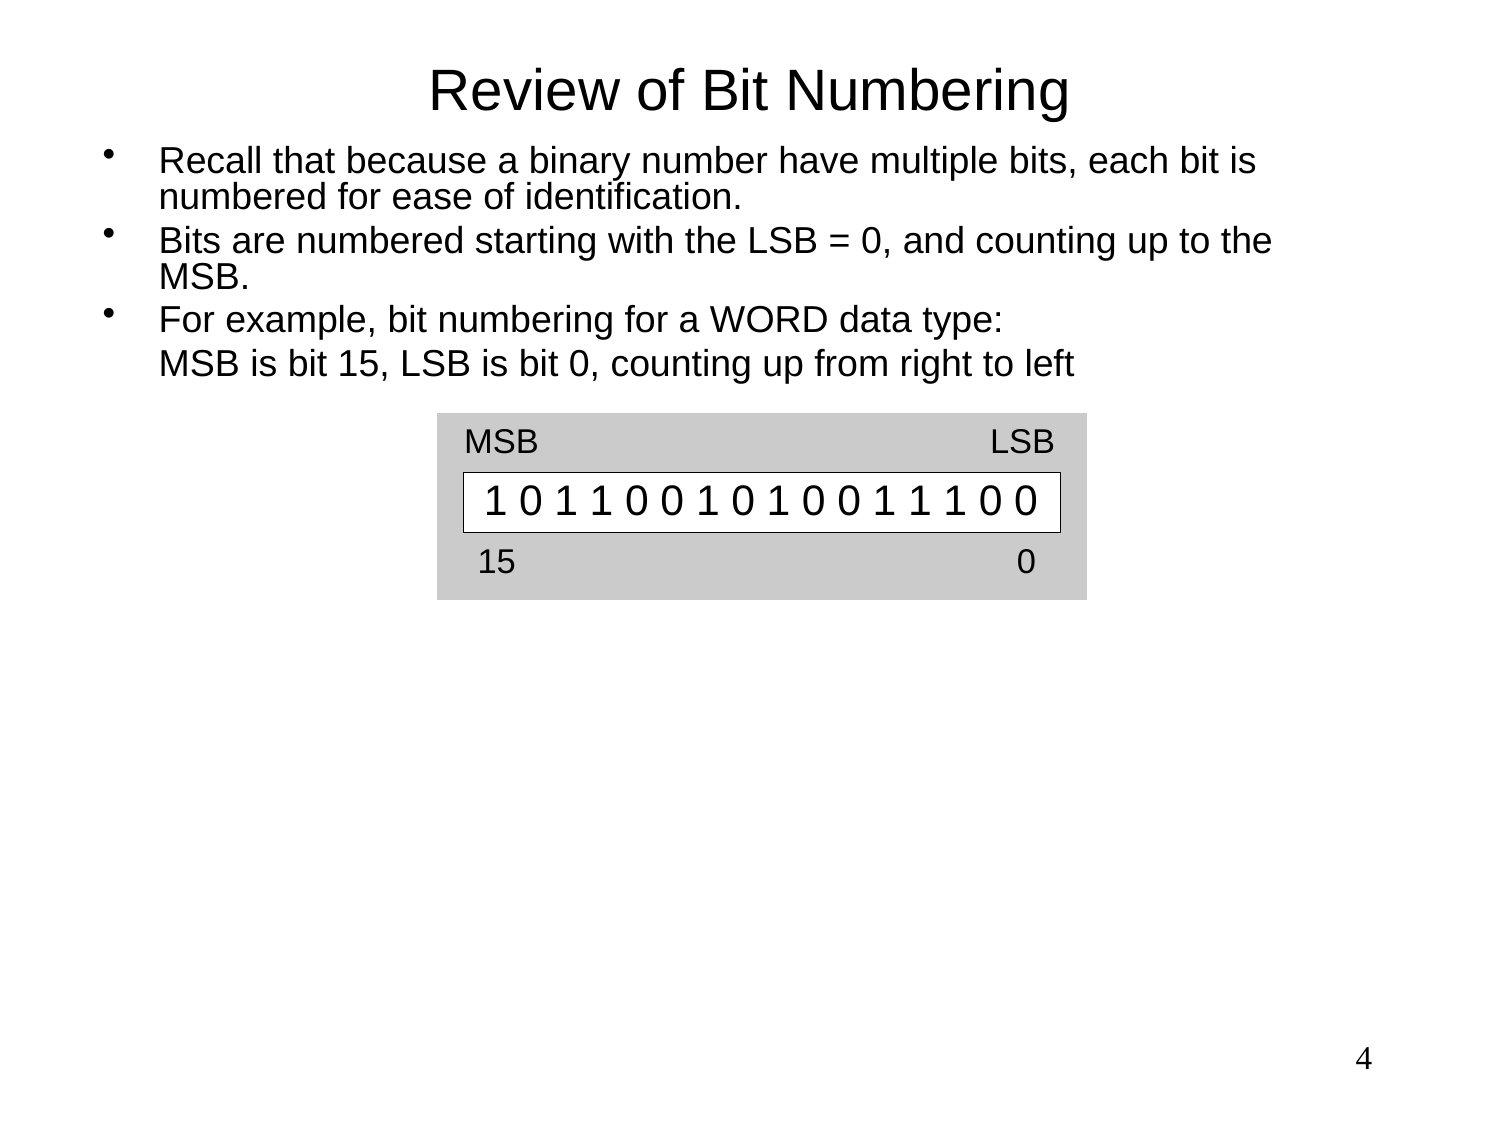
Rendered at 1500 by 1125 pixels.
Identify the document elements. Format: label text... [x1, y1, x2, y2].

slide_number 4 [1224, 1024, 1388, 1088]
title Review of Bit Numbering [112, 37, 1388, 138]
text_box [437, 412, 1088, 601]
list Recall that because a binary number have multiple bits, each bit is numbered for ease of identification. Bits are numbered starting with the LSB = 0, and counting up to the MSB. For example, bit numbering for a WORD data type: MSB is bit 15, LSB is bit 0, counting up from right to left [87, 137, 1376, 876]
